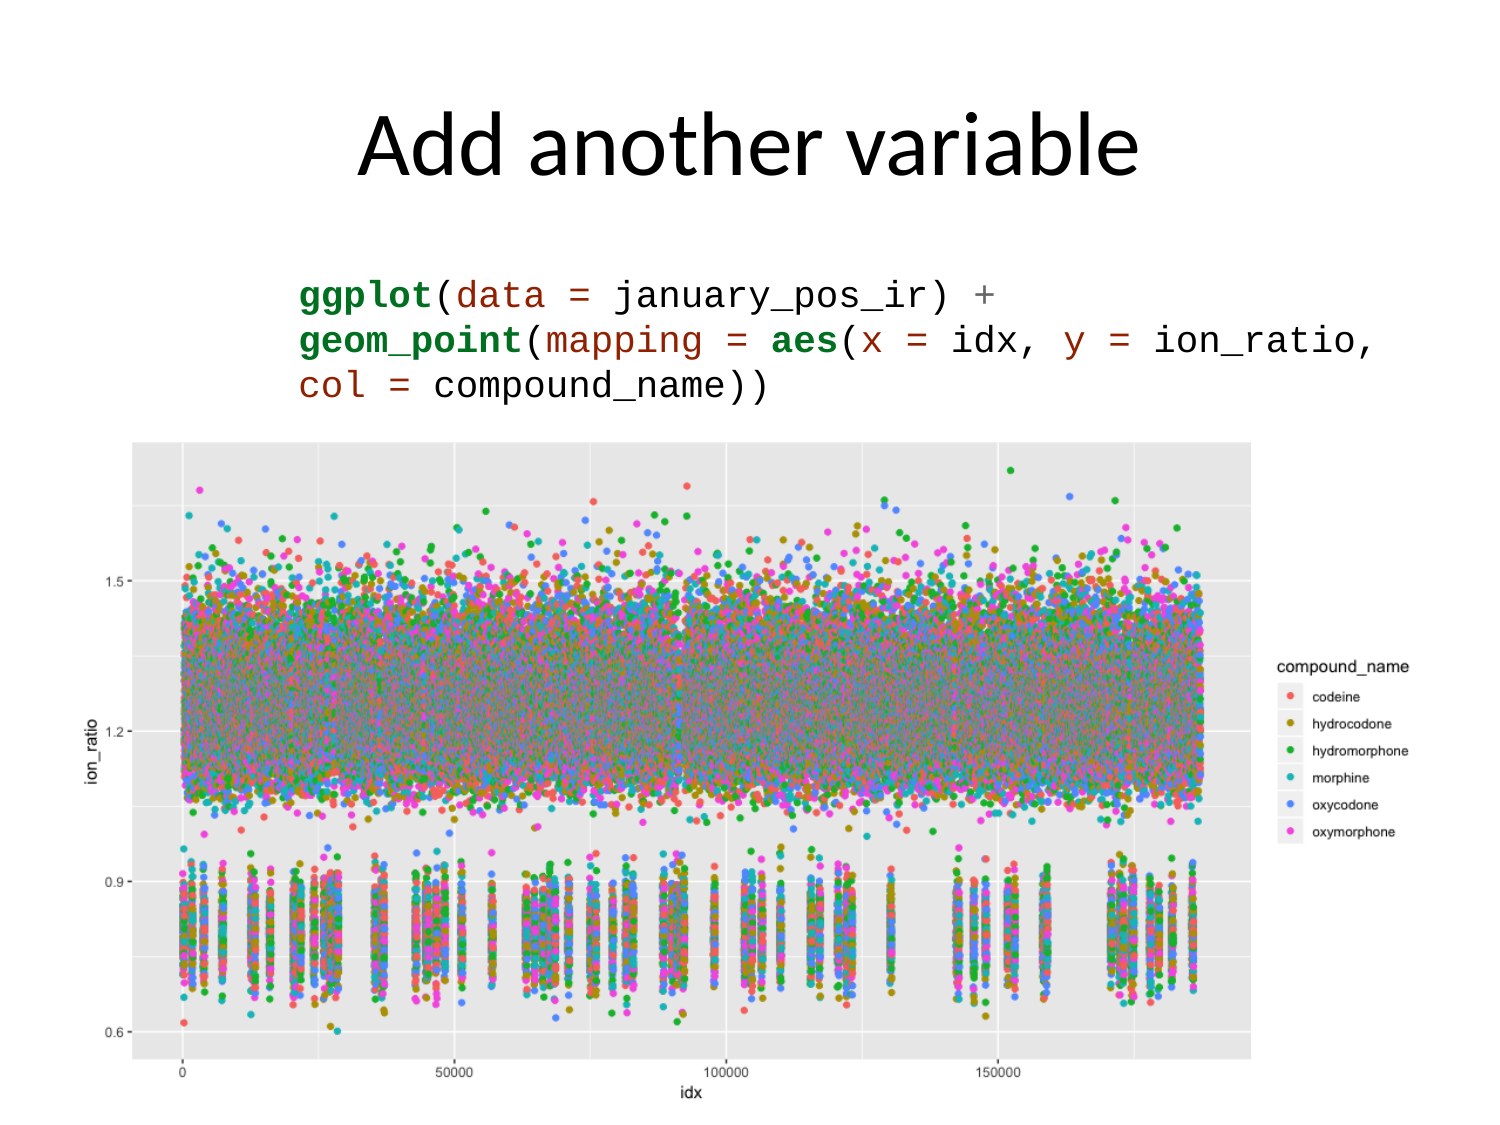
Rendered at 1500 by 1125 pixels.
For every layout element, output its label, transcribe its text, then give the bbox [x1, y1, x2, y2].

list ggplot(data = january_pos_ir) + geom_point(mapping = aes(x = idx, y = ion_ratio, col = compound_name)) [75, 262, 1425, 433]
title Add another variable [75, 45, 1425, 233]
picture [76, 433, 1428, 1110]
